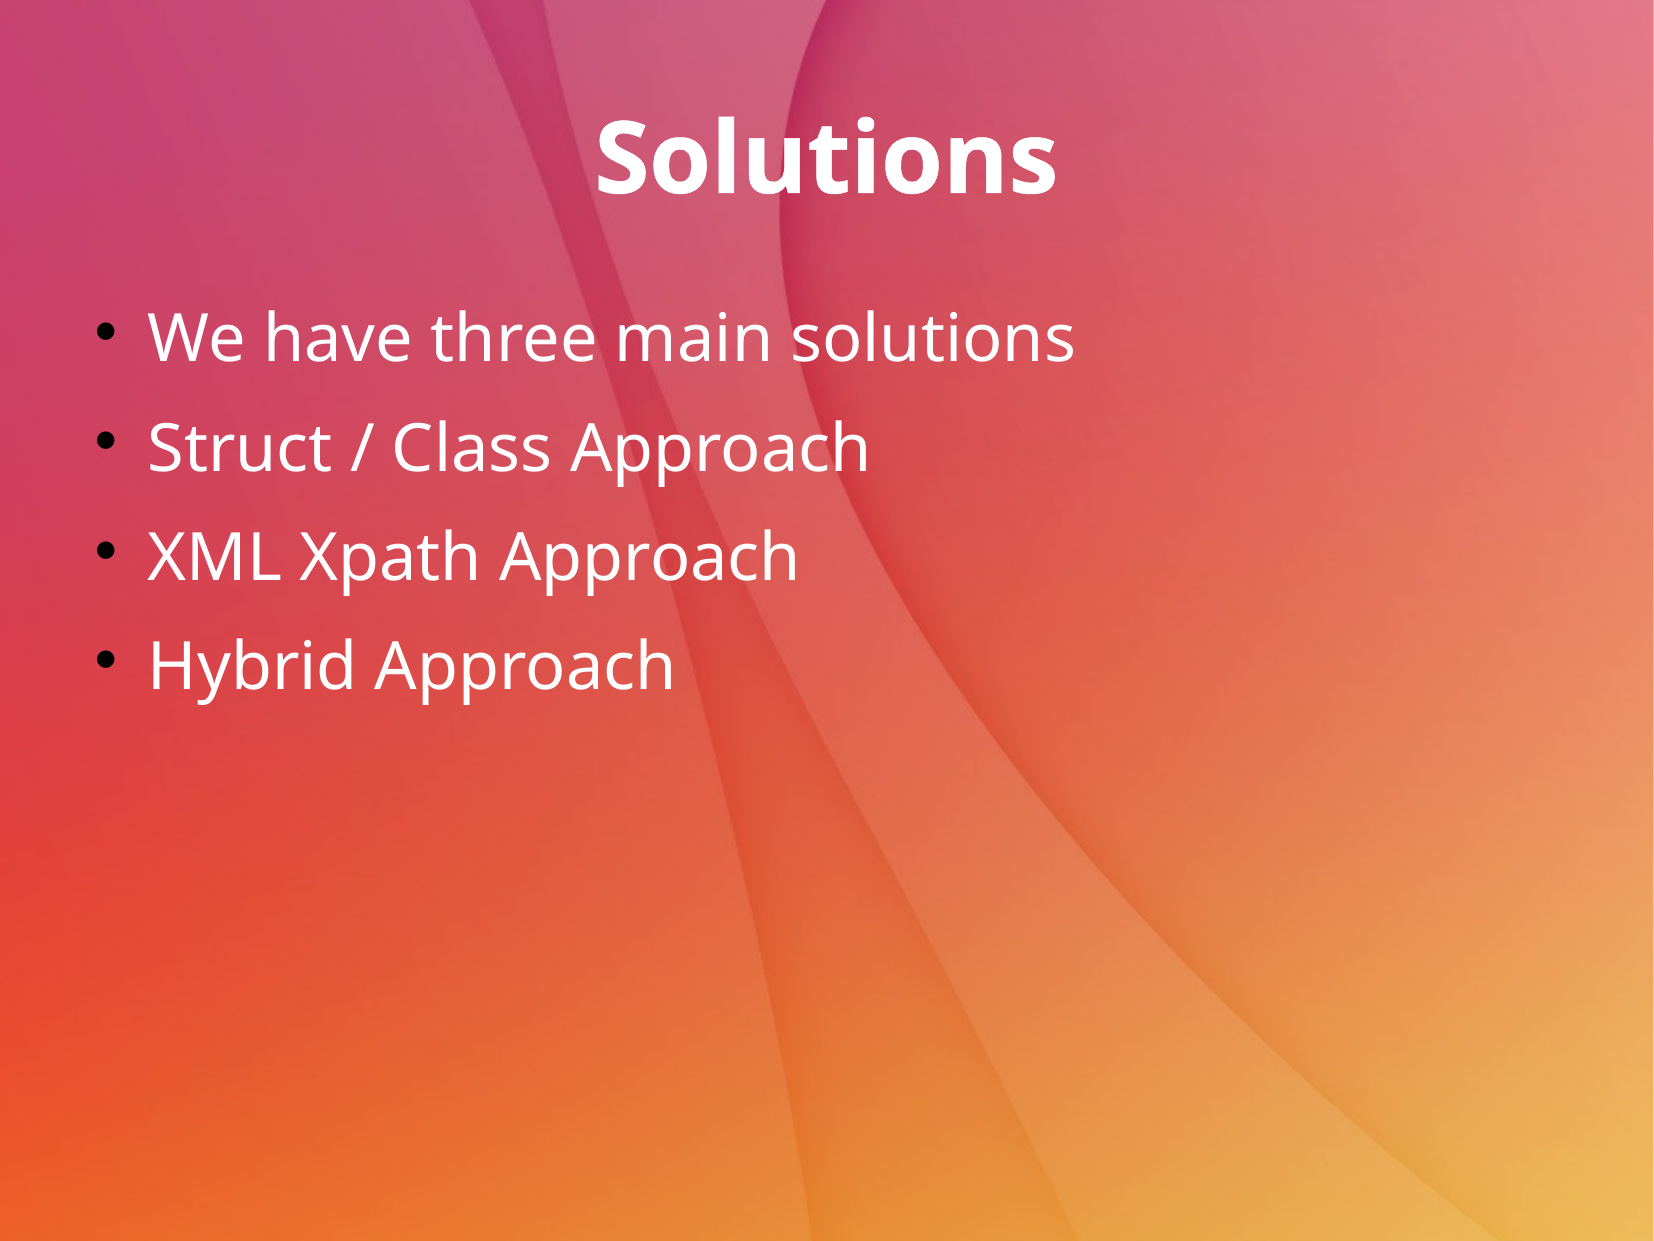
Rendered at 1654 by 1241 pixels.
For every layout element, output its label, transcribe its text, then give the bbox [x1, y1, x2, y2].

list We have three main solutions Struct / Class Approach XML Xpath Approach Hybrid Approach [76, 295, 1565, 1114]
title Solutions [82, 49, 1571, 257]
picture [0, 0, 1654, 1241]
